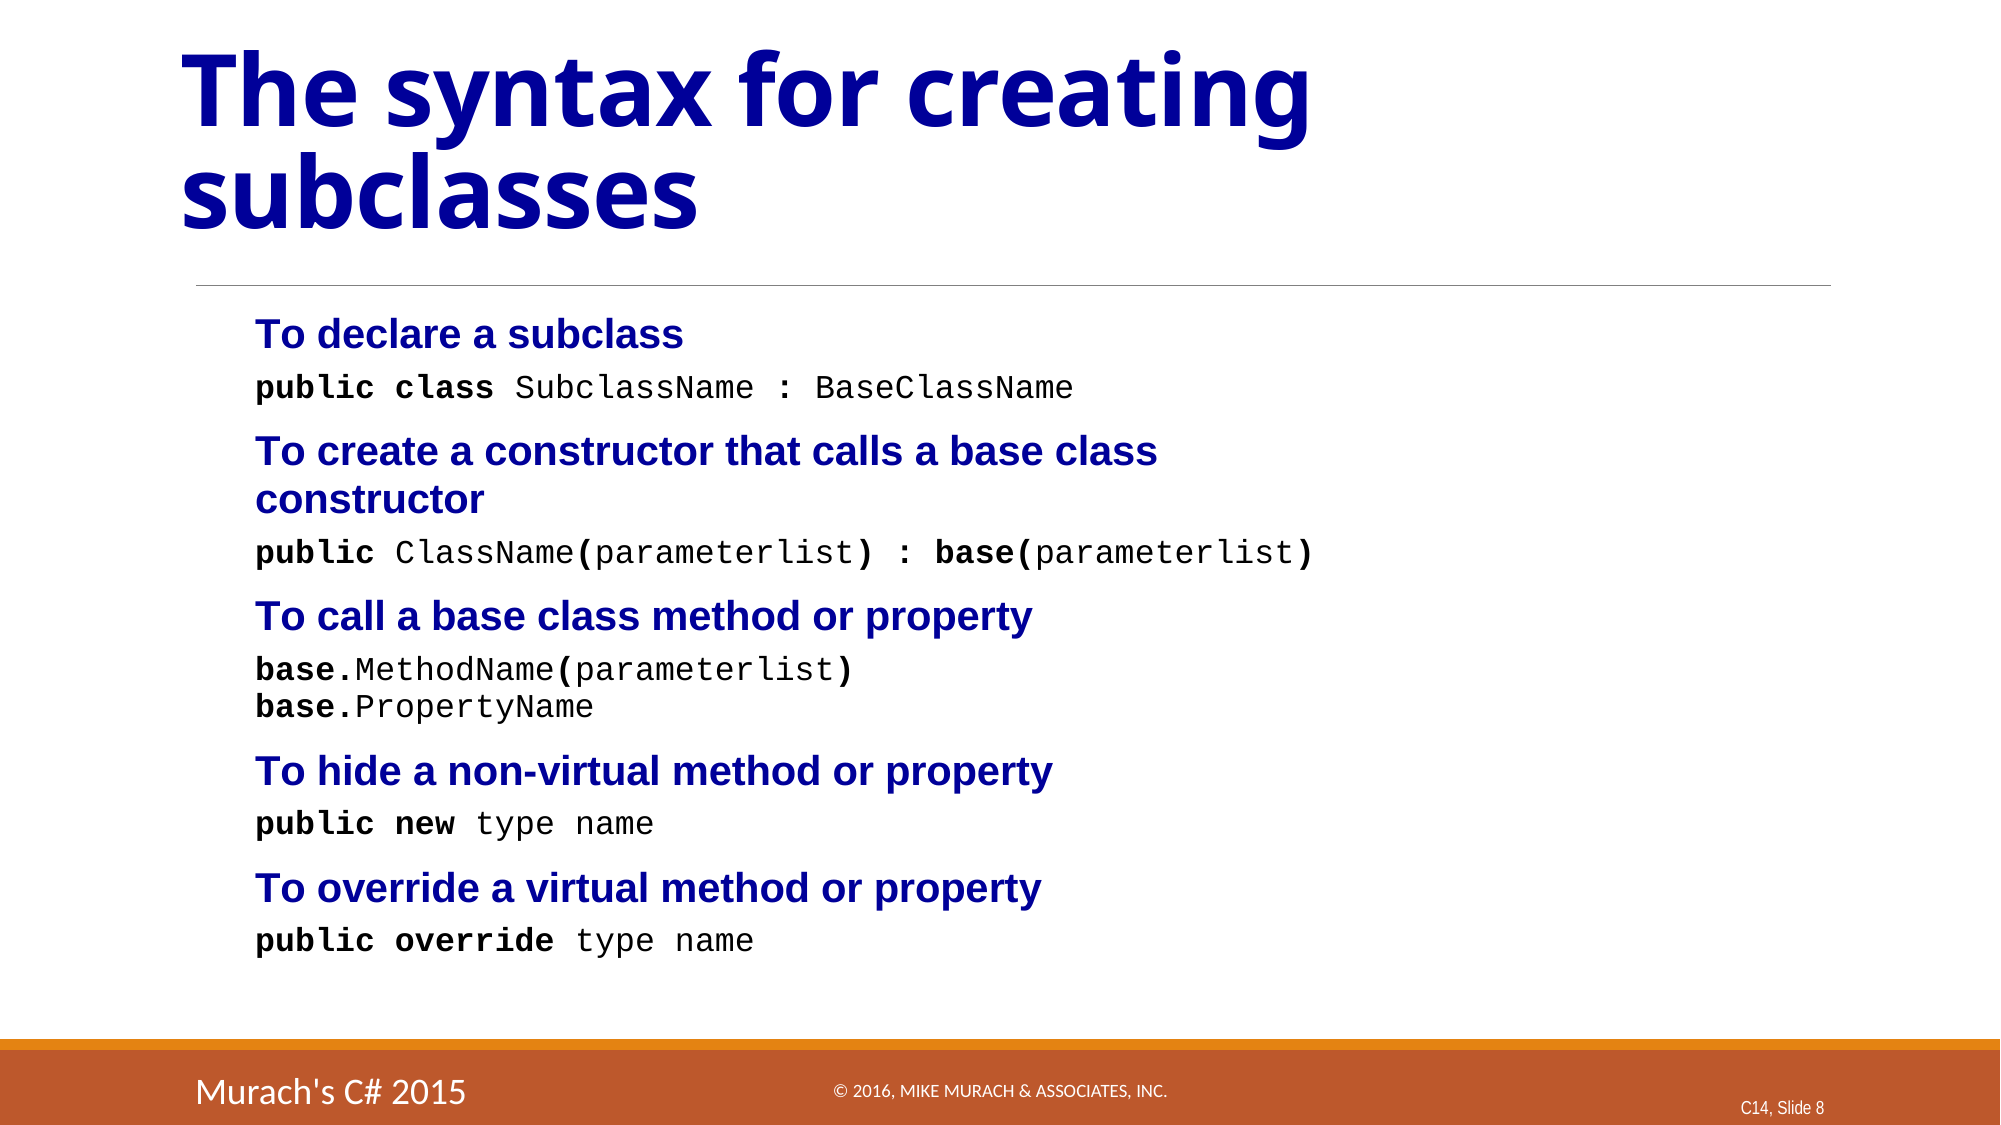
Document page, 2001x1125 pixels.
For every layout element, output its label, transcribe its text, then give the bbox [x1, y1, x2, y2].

slide_number Murach's C# 2015 [180, 1059, 586, 1120]
title The syntax for creating subclasses [180, 145, 1489, 249]
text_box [197, 290, 1397, 964]
footer © 2016, Mike Murach & Associates, Inc. [604, 1059, 1396, 1120]
slide_number C14, Slide 8 [1624, 1059, 1840, 1120]
